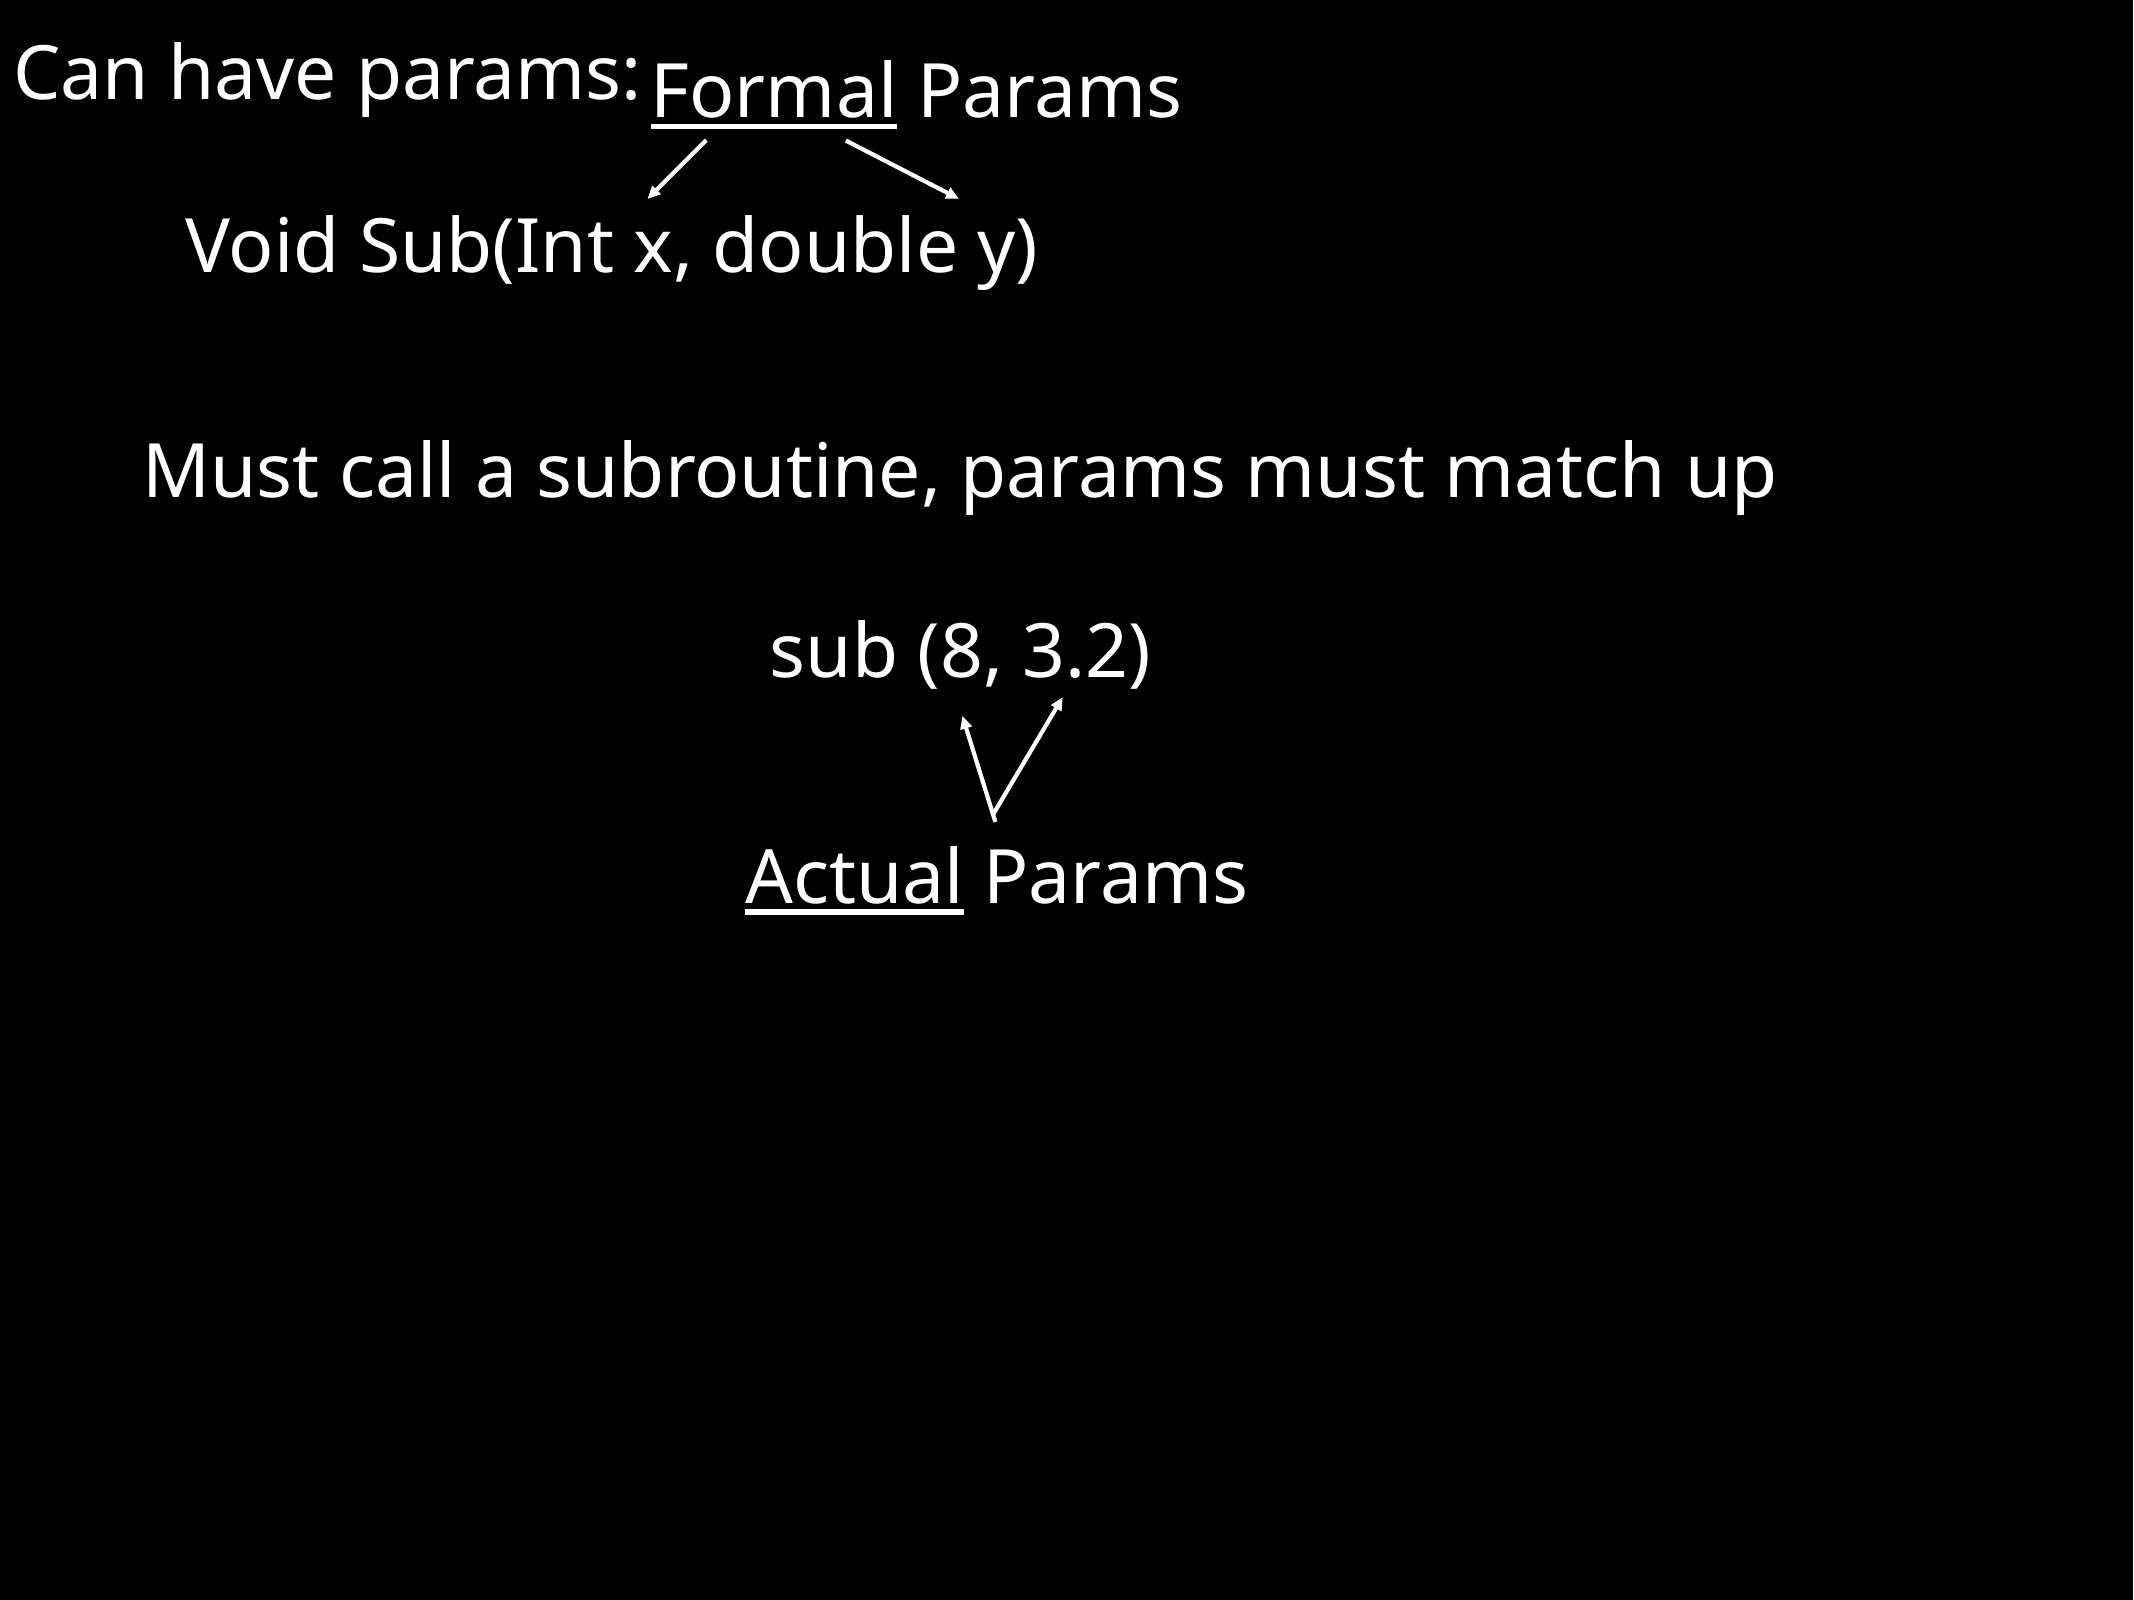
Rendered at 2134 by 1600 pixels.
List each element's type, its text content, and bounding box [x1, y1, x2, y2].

text_box [848, 142, 959, 199]
text_box Can have params: [4, 16, 651, 123]
text_box Formal Params [642, 34, 1191, 142]
text_box Actual Params [736, 820, 1257, 927]
text_box [960, 716, 995, 820]
text_box Must call a subroutine, params must match up sub (8, 3.2) [134, 414, 1787, 702]
text_box Void Sub(Int x, double y) [177, 188, 1048, 296]
text_box [647, 142, 705, 199]
text_box [993, 697, 1063, 815]
